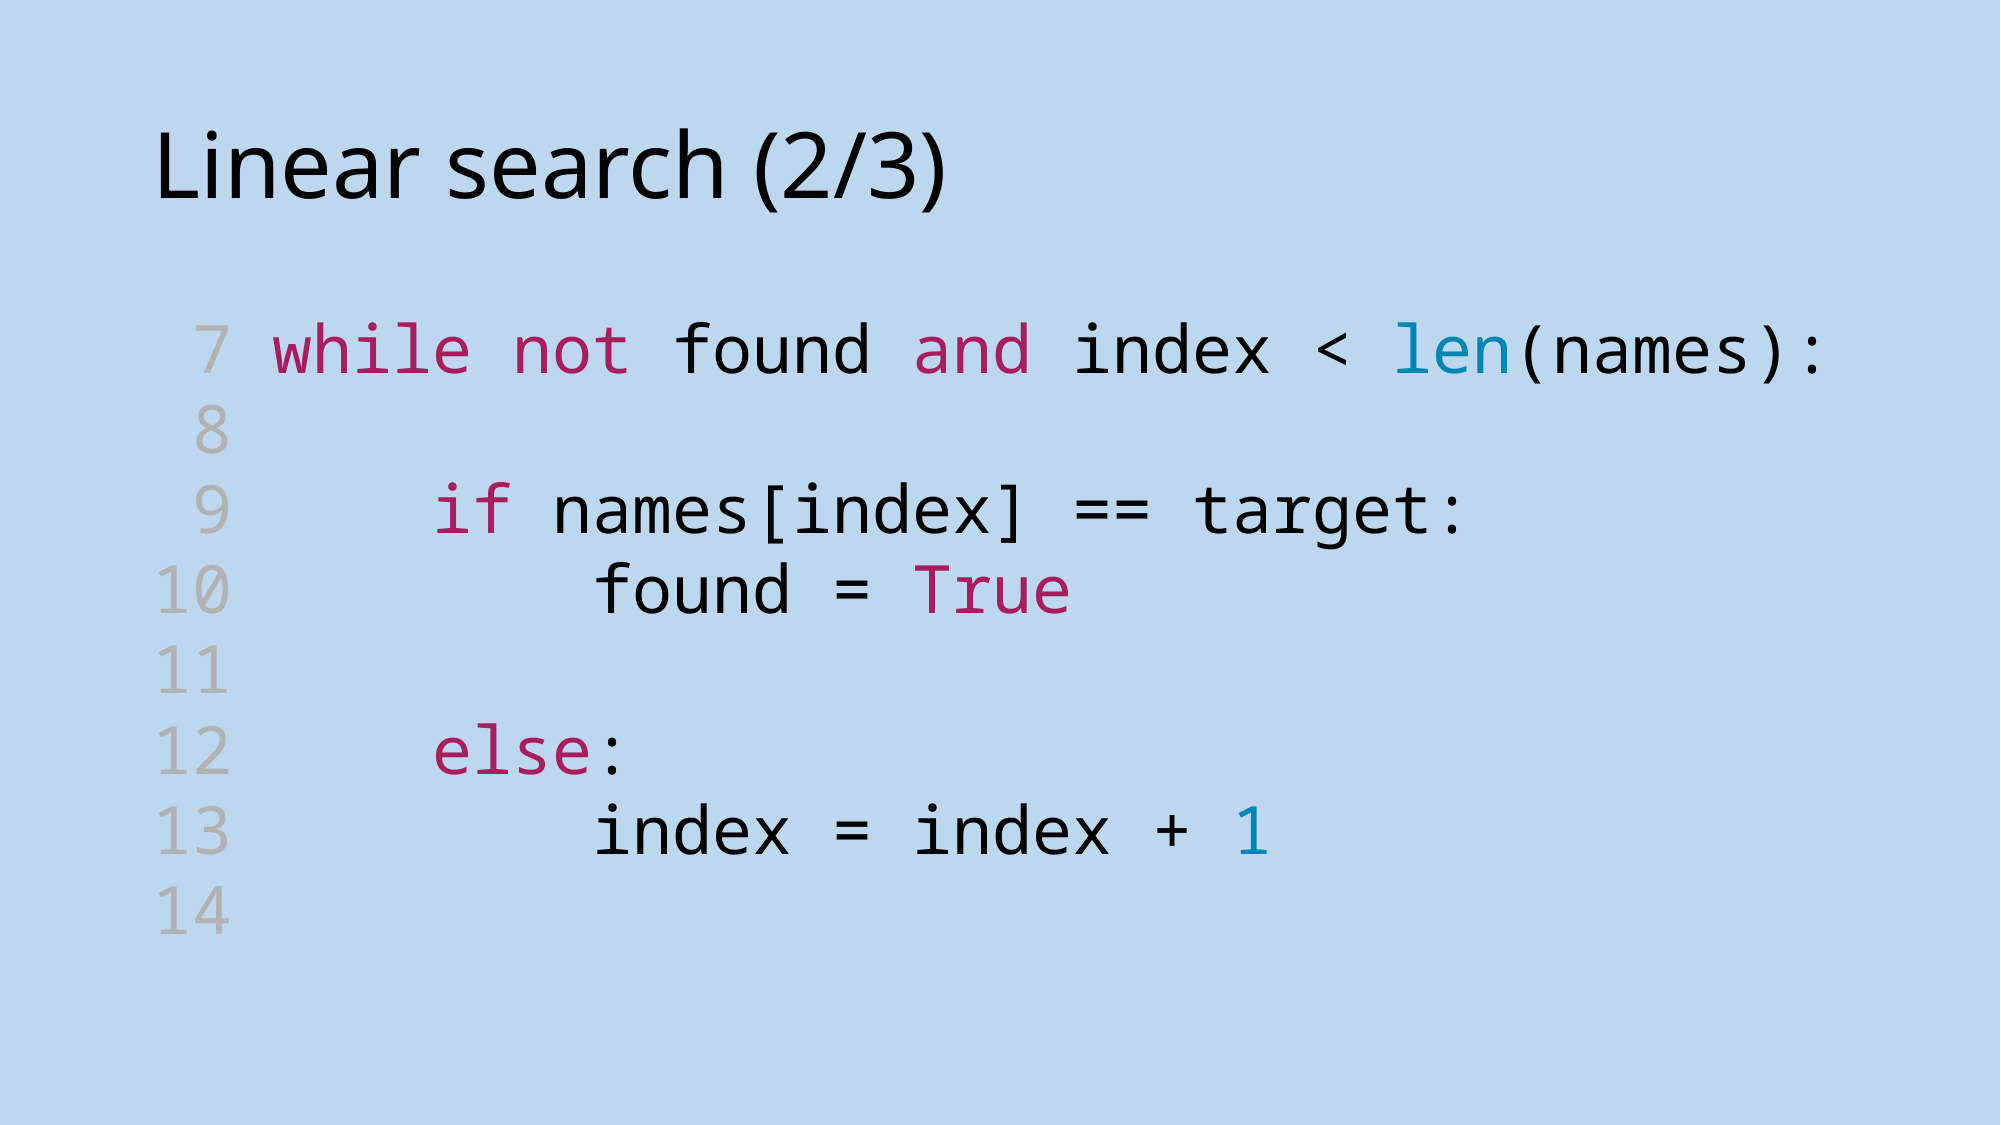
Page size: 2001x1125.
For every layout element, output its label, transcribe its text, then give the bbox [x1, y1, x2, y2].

list 7 while not found and index < len(names): 8 9 if names[index] == target: 10 found = True 11 12 else: 13 index = index + 1 14 [137, 299, 1863, 1014]
title Linear search (2/3) [137, 59, 1863, 278]
